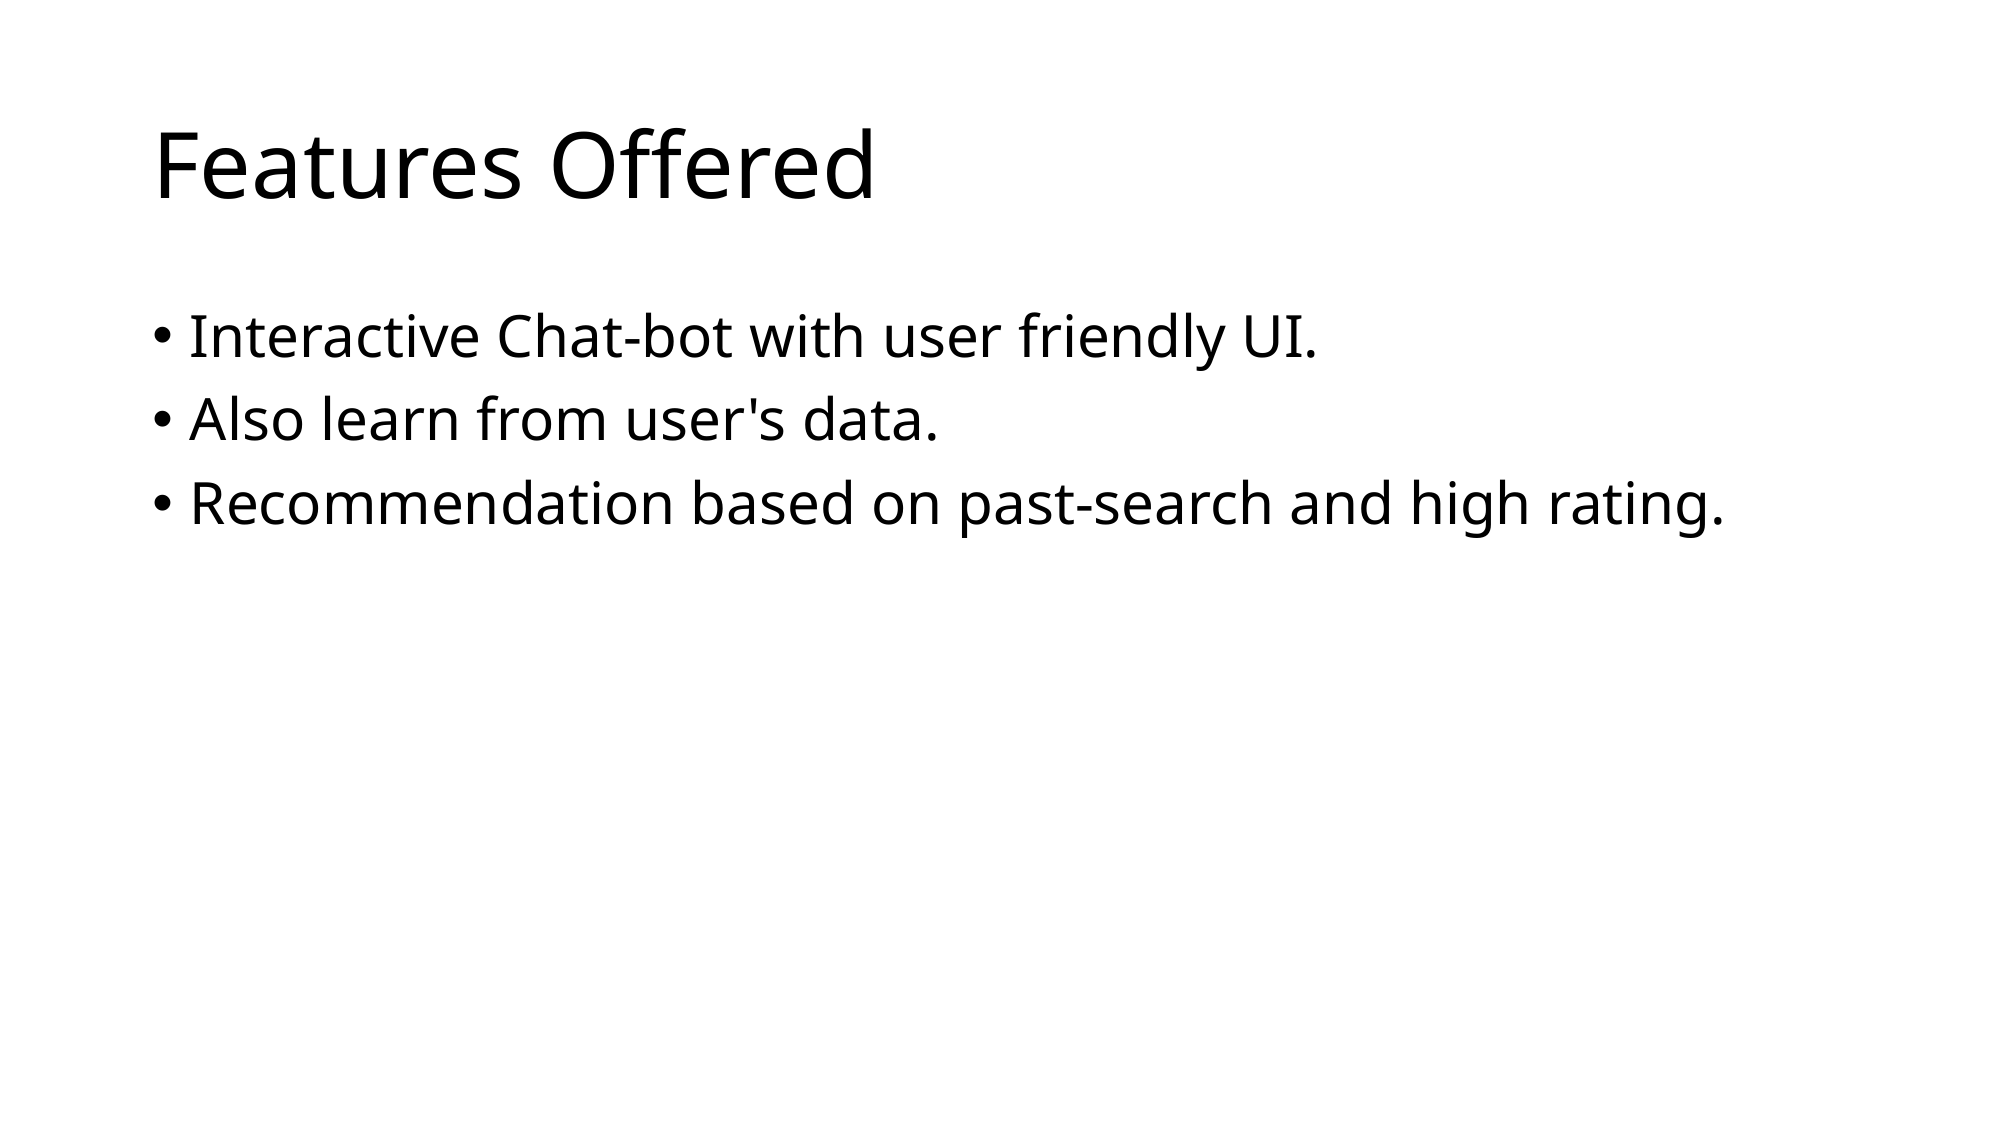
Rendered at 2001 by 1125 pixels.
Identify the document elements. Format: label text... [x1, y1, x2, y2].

title Features Offered [137, 59, 1863, 278]
list Interactive Chat-bot with user friendly UI. Also learn from user's data. Recommendation based on past-search and high rating. [137, 299, 1863, 1014]
